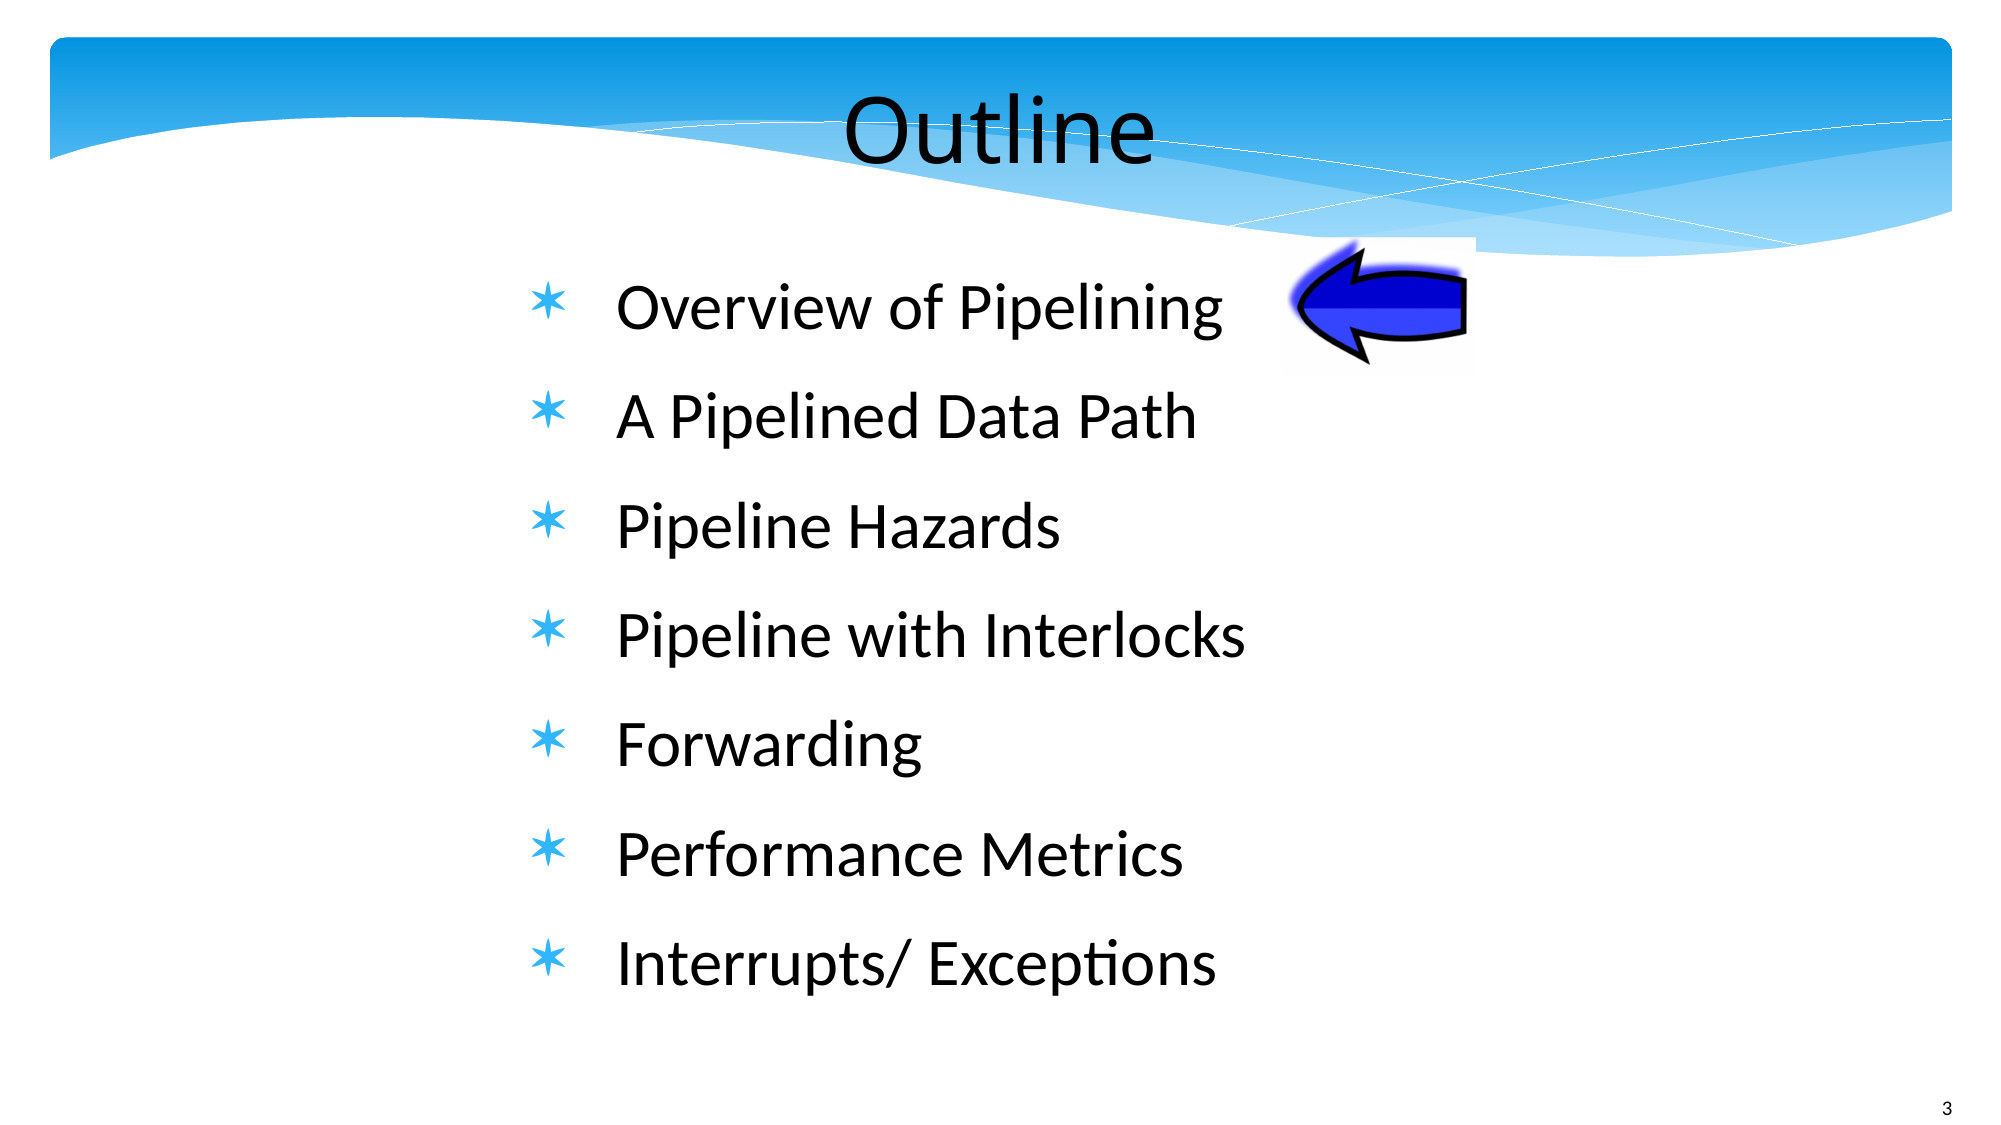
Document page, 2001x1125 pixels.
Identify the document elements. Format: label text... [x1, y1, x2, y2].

picture [1280, 237, 1476, 376]
title Outline [391, 32, 1609, 221]
list Overview of Pipelining A Pipelined Data Path Pipeline Hazards Pipeline with Interlocks Forwarding Performance Metrics Interrupts/ Exceptions [532, 262, 1425, 1025]
